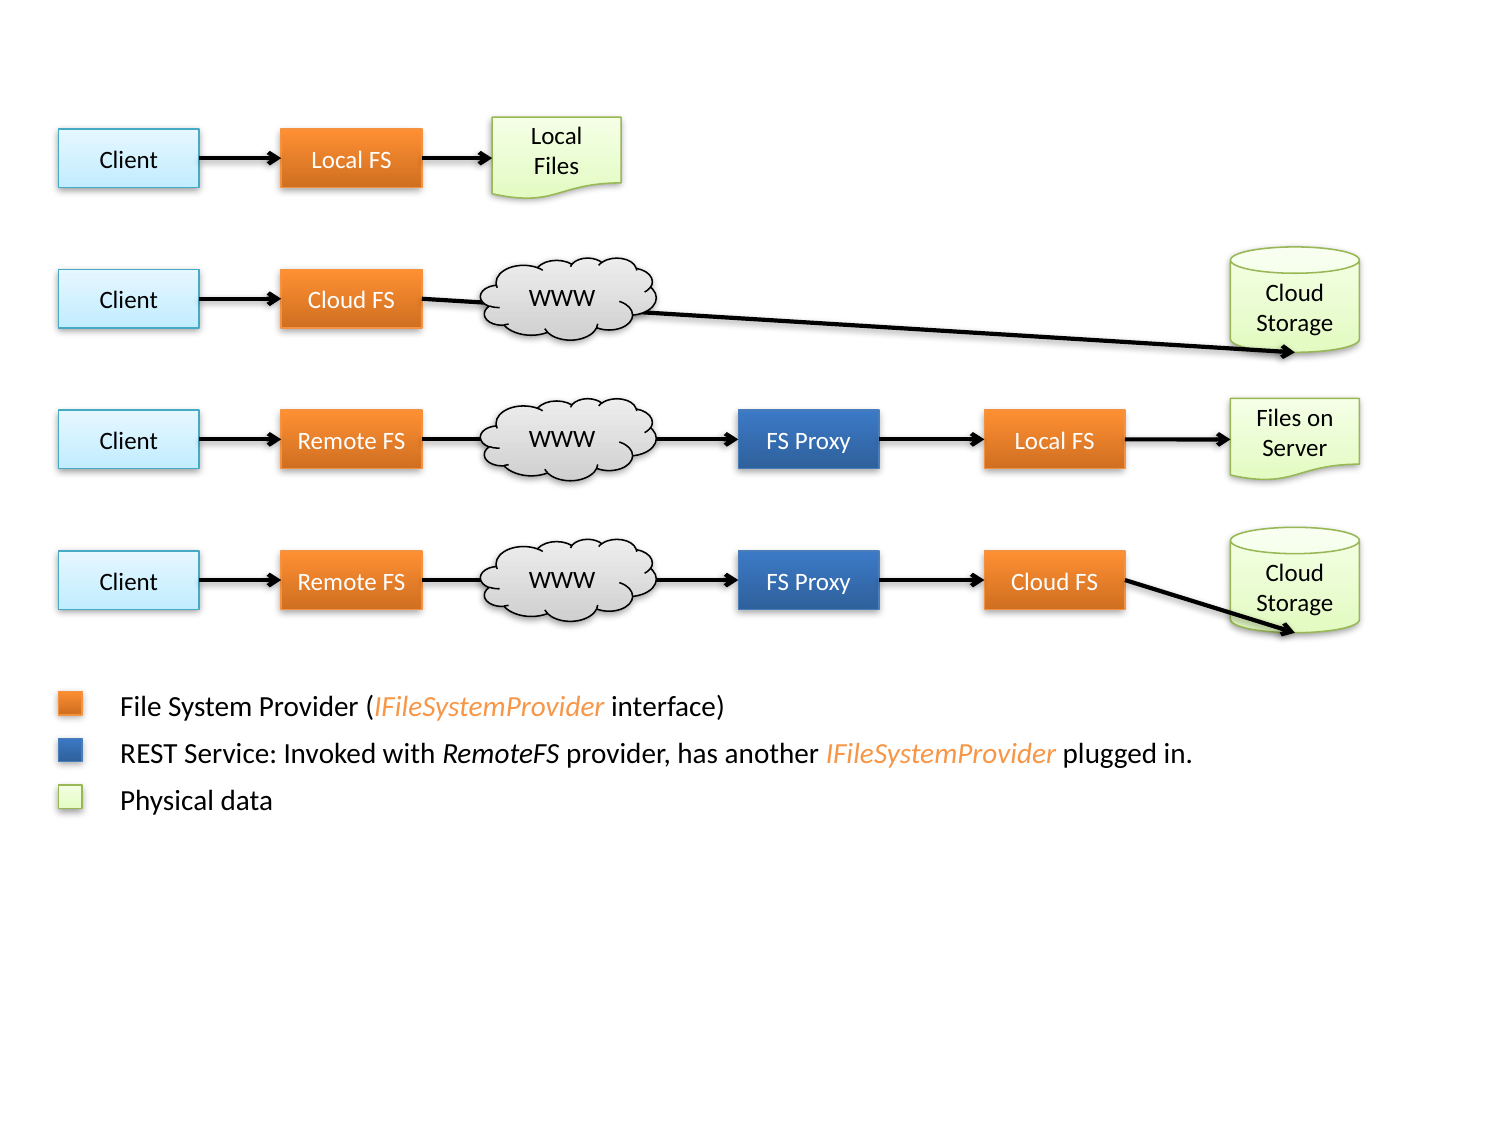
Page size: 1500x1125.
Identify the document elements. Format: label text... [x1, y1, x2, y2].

text_box Files on Server [1229, 397, 1361, 481]
text_box FS Proxy [738, 550, 880, 610]
text_box WWW [483, 449, 652, 482]
text_box WWW [479, 397, 657, 437]
text_box Client [58, 269, 200, 329]
text_box Local FS [280, 128, 423, 188]
text_box [58, 784, 83, 809]
text_box Cloud Storage [1229, 526, 1361, 634]
text_box Physical data [105, 773, 751, 824]
text_box Cloud FS [280, 269, 423, 329]
text_box Remote FS [280, 409, 423, 469]
text_box FS Proxy [738, 409, 880, 469]
text_box [58, 691, 83, 716]
text_box WWW [483, 308, 653, 341]
text_box Remote FS [280, 550, 423, 610]
text_box File System Provider (IFileSystemProvider interface) [105, 679, 751, 726]
text_box WWW [479, 538, 657, 578]
text_box REST Service: Invoked with RemoteFS provider, has another IFileSystemProvider plugged in. [105, 726, 1372, 777]
text_box Cloud FS [984, 550, 1126, 610]
text_box Local Files [491, 116, 622, 199]
text_box Cloud Storage [1229, 246, 1361, 354]
text_box WWW [483, 590, 652, 623]
text_box Local FS [984, 409, 1126, 469]
text_box WWW [479, 257, 657, 297]
text_box Client [58, 550, 200, 610]
text_box [58, 738, 83, 762]
text_box Client [58, 128, 200, 188]
text_box Client [58, 409, 200, 469]
